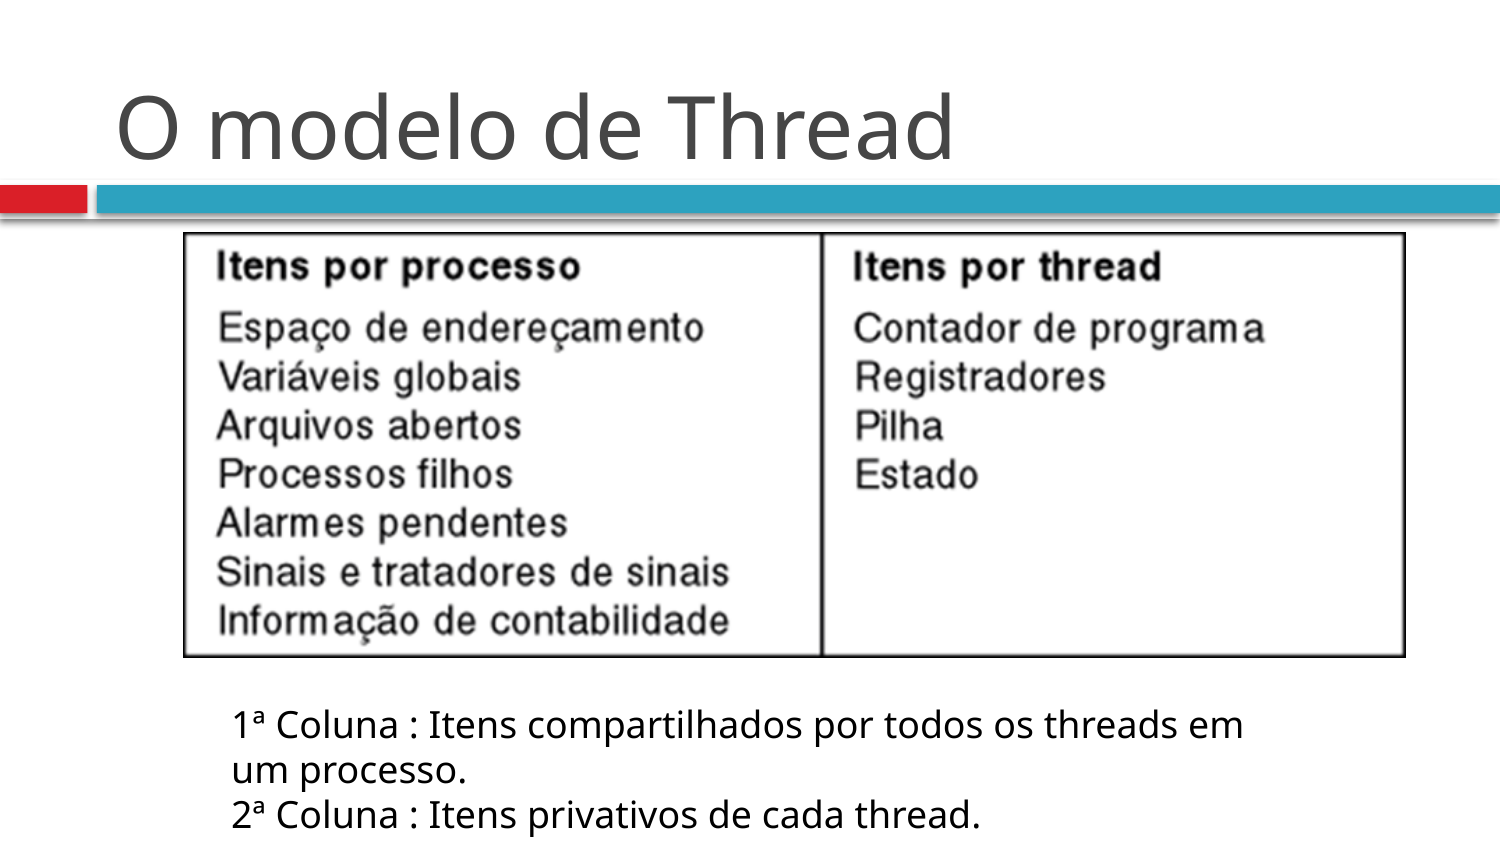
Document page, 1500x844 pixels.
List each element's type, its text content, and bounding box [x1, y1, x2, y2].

title O modelo de Thread [99, 19, 1438, 185]
text_box 1ª Coluna : Itens compartilhados por todos os threads em um processo. 2ª Coluna : Itens privativos de cada thread. [216, 693, 1315, 844]
picture [182, 232, 1406, 659]
